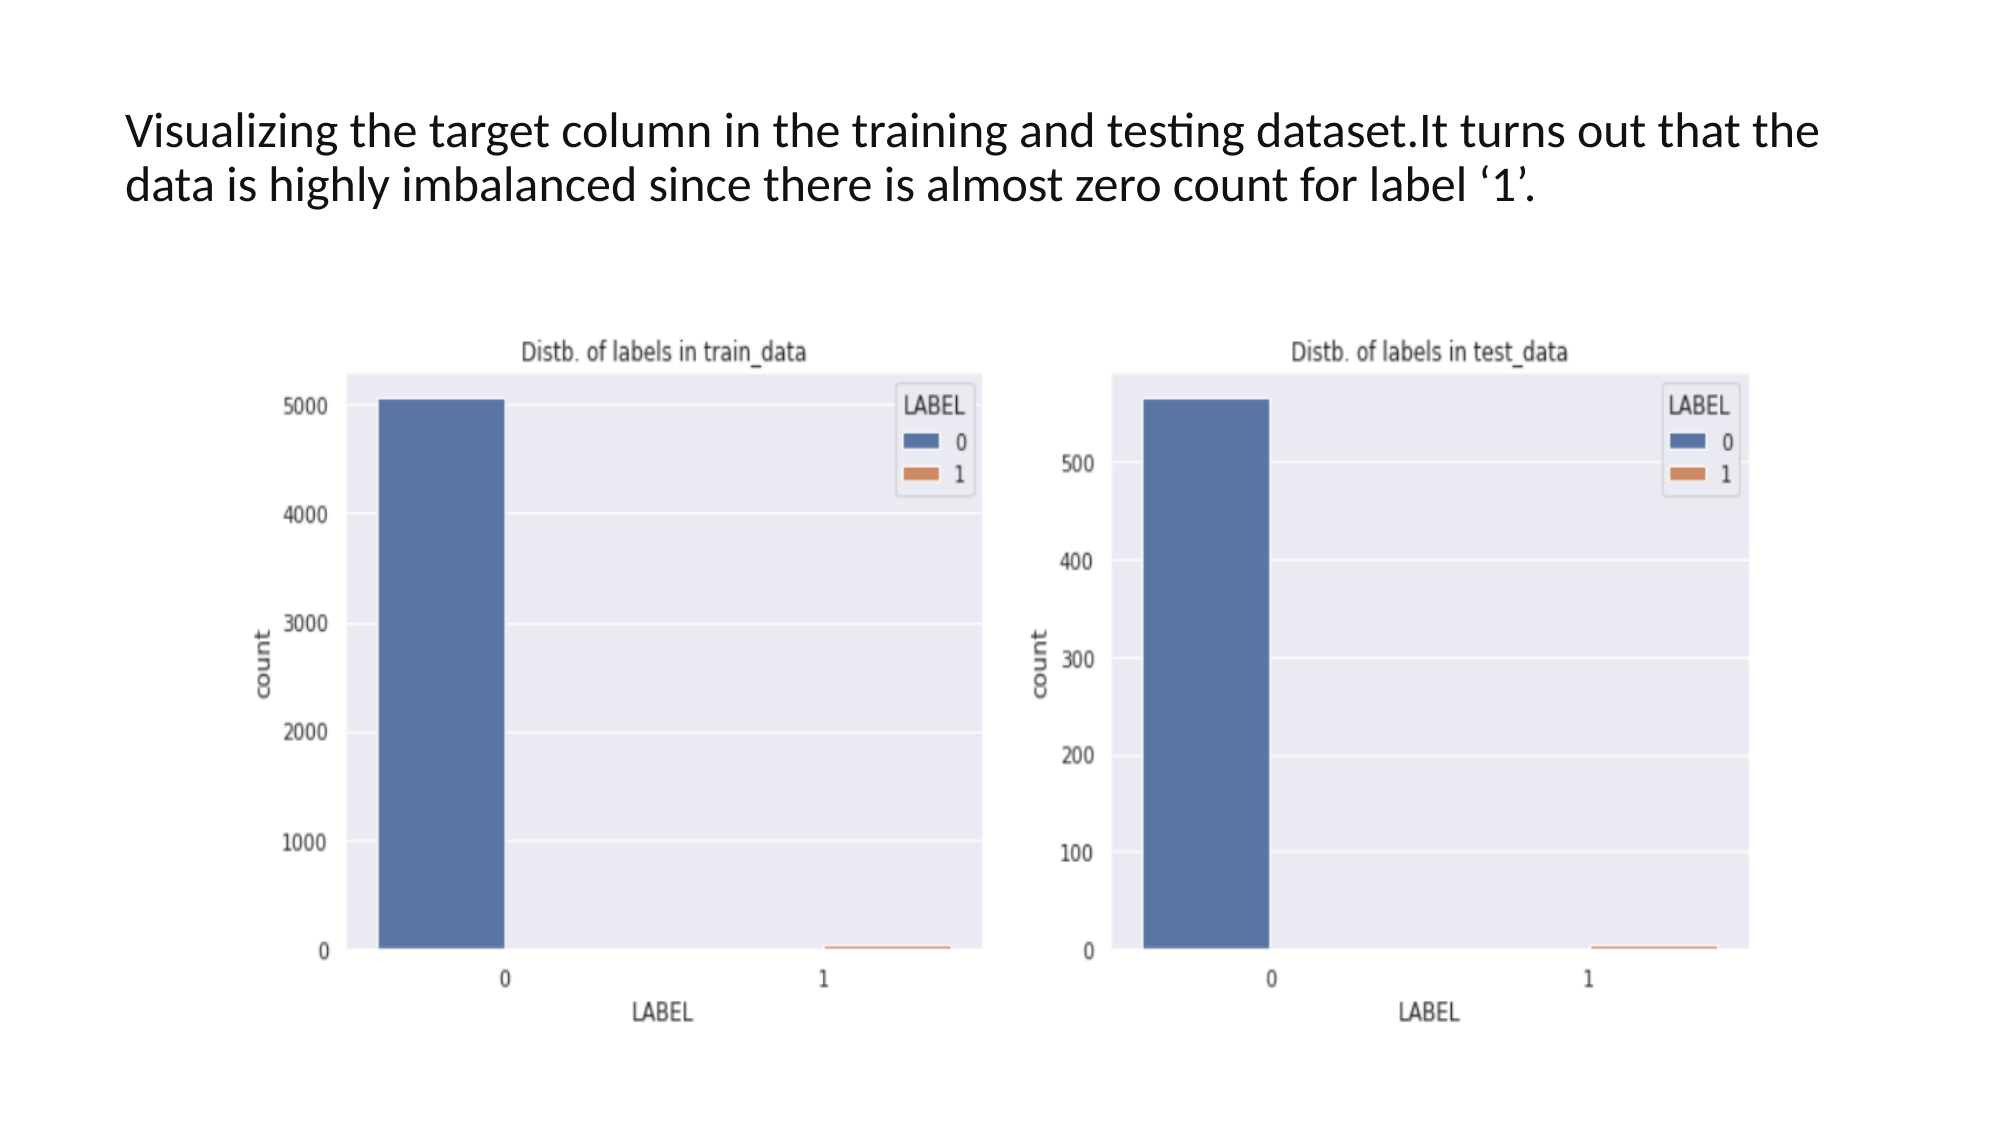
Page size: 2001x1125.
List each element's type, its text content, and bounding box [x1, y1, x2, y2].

text_box Visualizing the target column in the training and testing dataset.It turns out that the data is highly imbalanced since there is almost zero count for label ‘1’. [0, 88, 1878, 227]
picture [248, 318, 1770, 1046]
